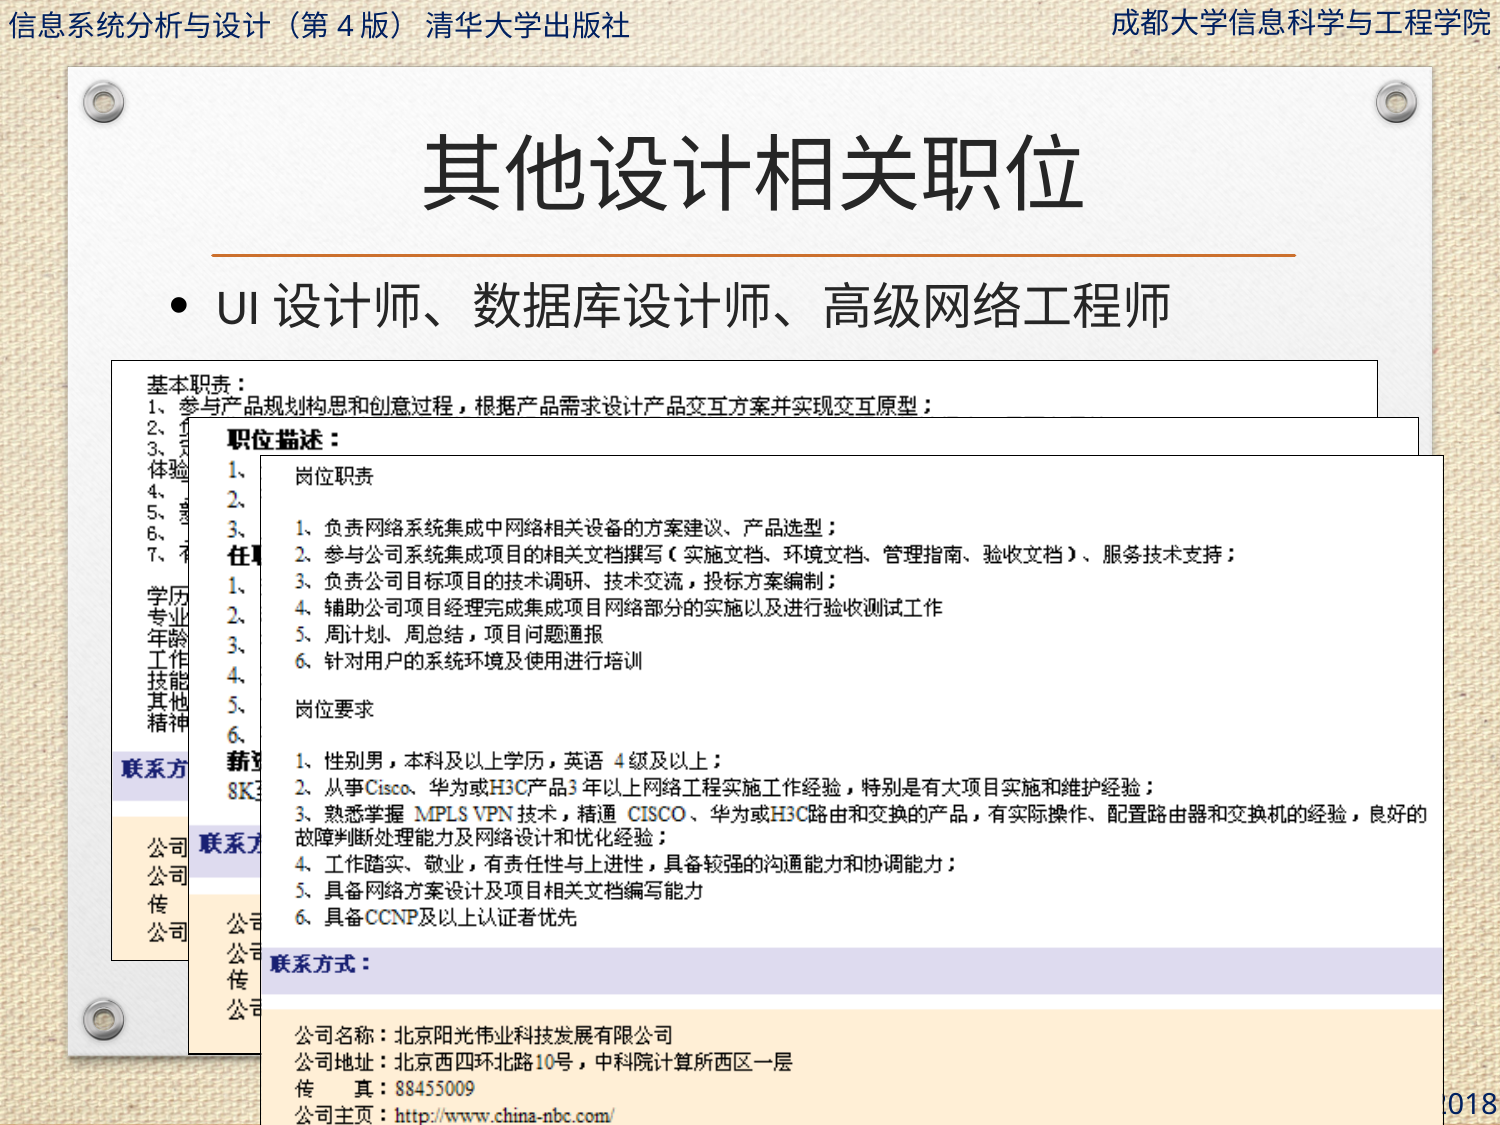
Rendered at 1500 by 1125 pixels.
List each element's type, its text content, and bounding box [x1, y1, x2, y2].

picture [0, 0, 1500, 1125]
title 其他设计相关职位 [196, 107, 1312, 237]
list UI设计师、数据库设计师、高级网络工程师 [153, 267, 1400, 417]
